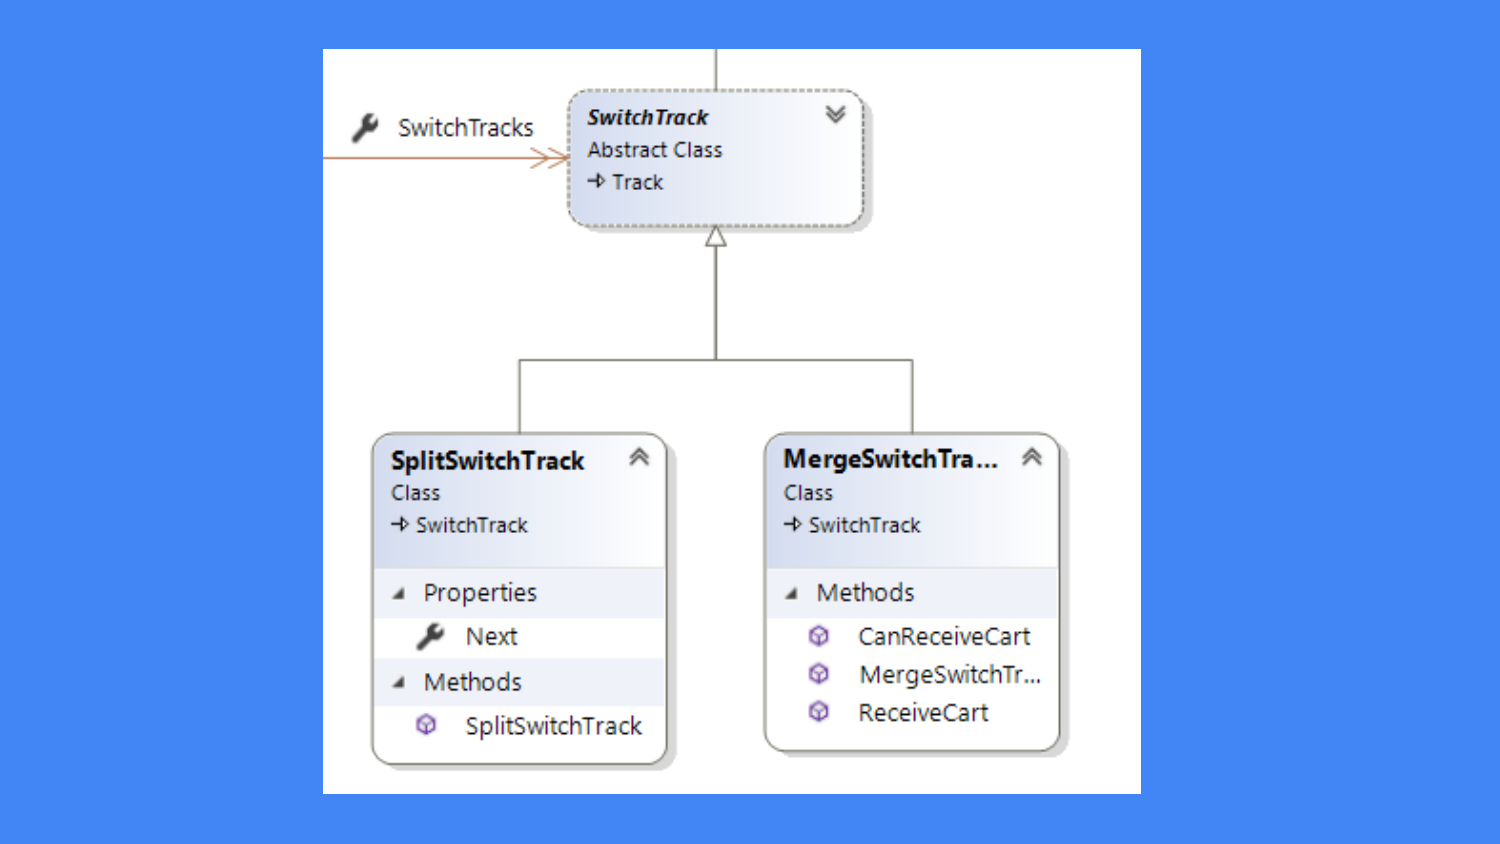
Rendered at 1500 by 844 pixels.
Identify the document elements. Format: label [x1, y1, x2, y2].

picture [323, 49, 1141, 795]
